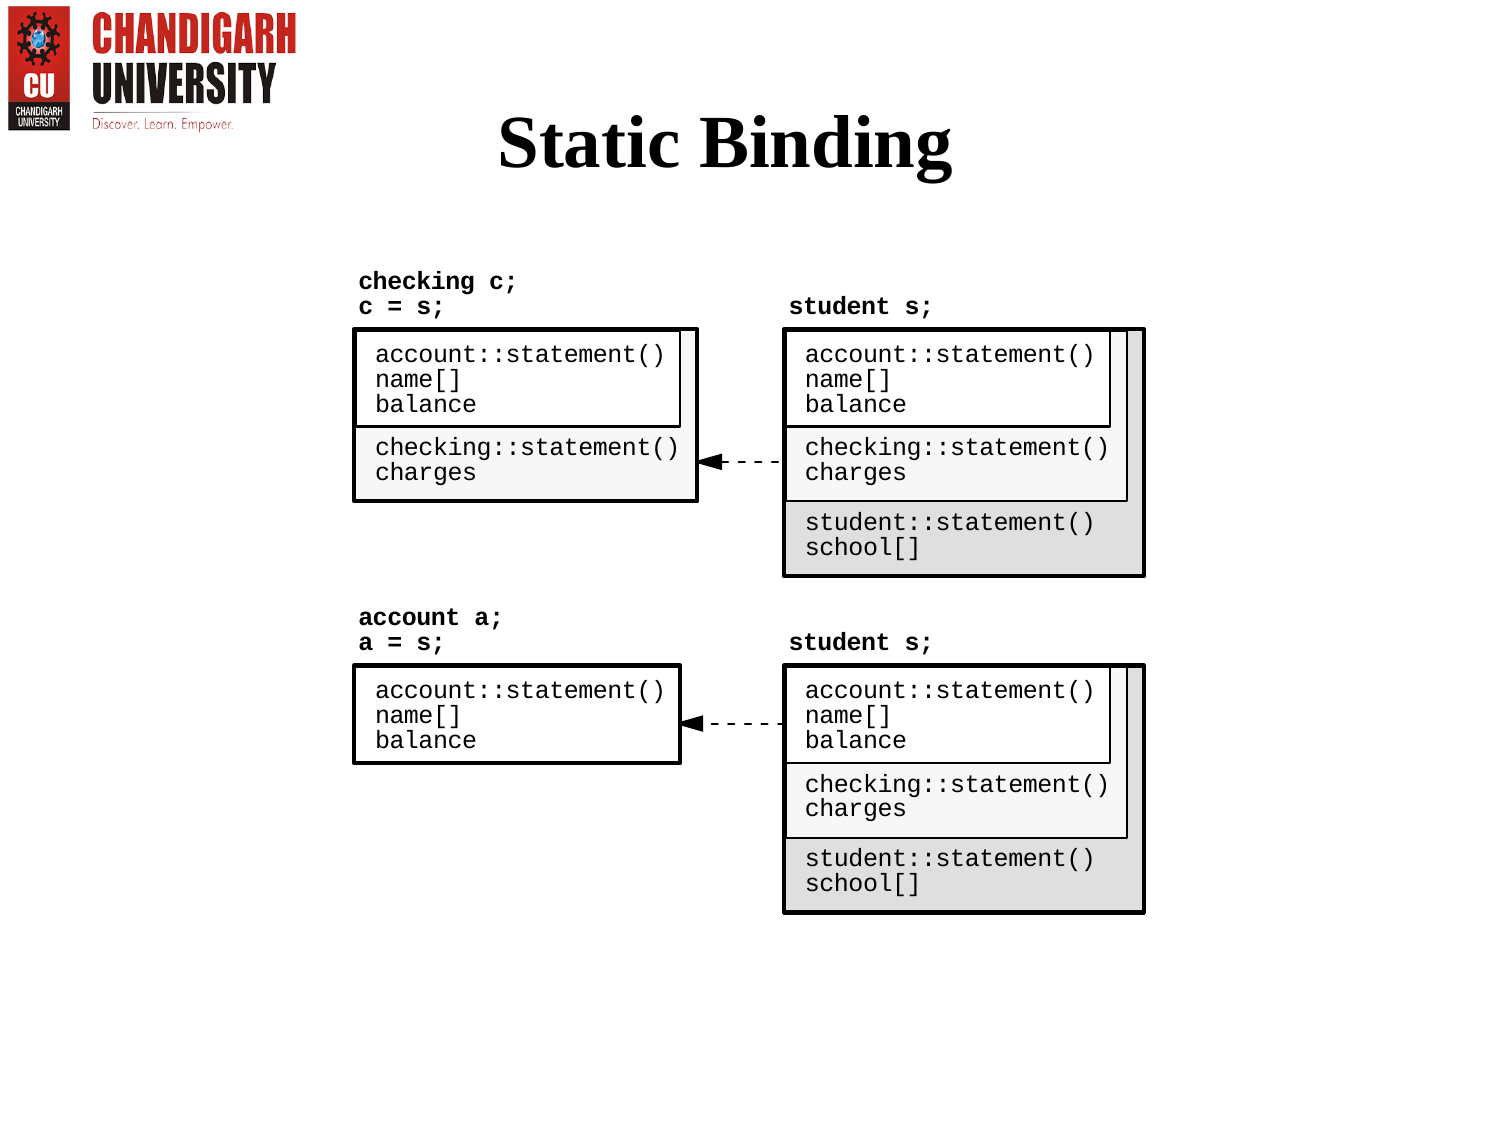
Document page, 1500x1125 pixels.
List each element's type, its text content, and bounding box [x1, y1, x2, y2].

picture [0, 0, 302, 144]
text_box Static Binding [482, 85, 1005, 190]
list [114, 275, 1438, 965]
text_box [352, 266, 1146, 915]
